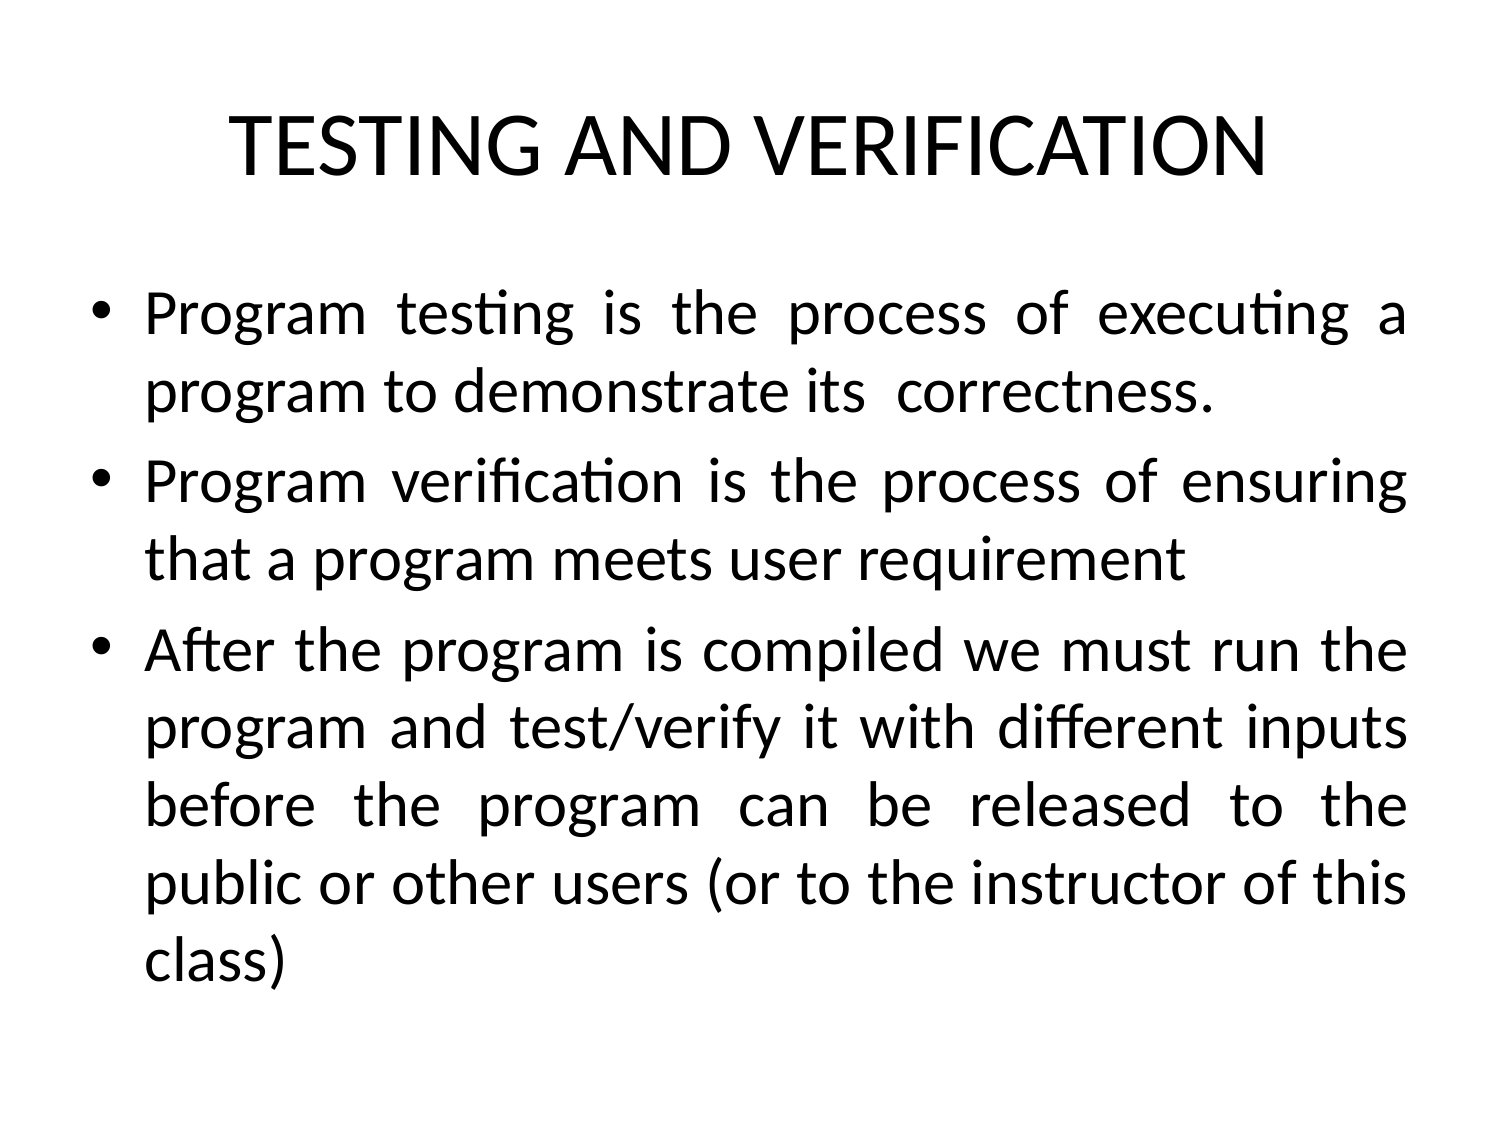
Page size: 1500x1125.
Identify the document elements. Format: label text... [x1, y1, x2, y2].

list Program testing is the process of executing a program to demonstrate its correctness. Program verification is the process of ensuring that a program meets user requirement After the program is compiled we must run the program and test/verify it with different inputs before the program can be released to the public or other users (or to the instructor of this class) [75, 262, 1425, 1005]
title TESTING AND VERIFICATION [75, 45, 1425, 233]
